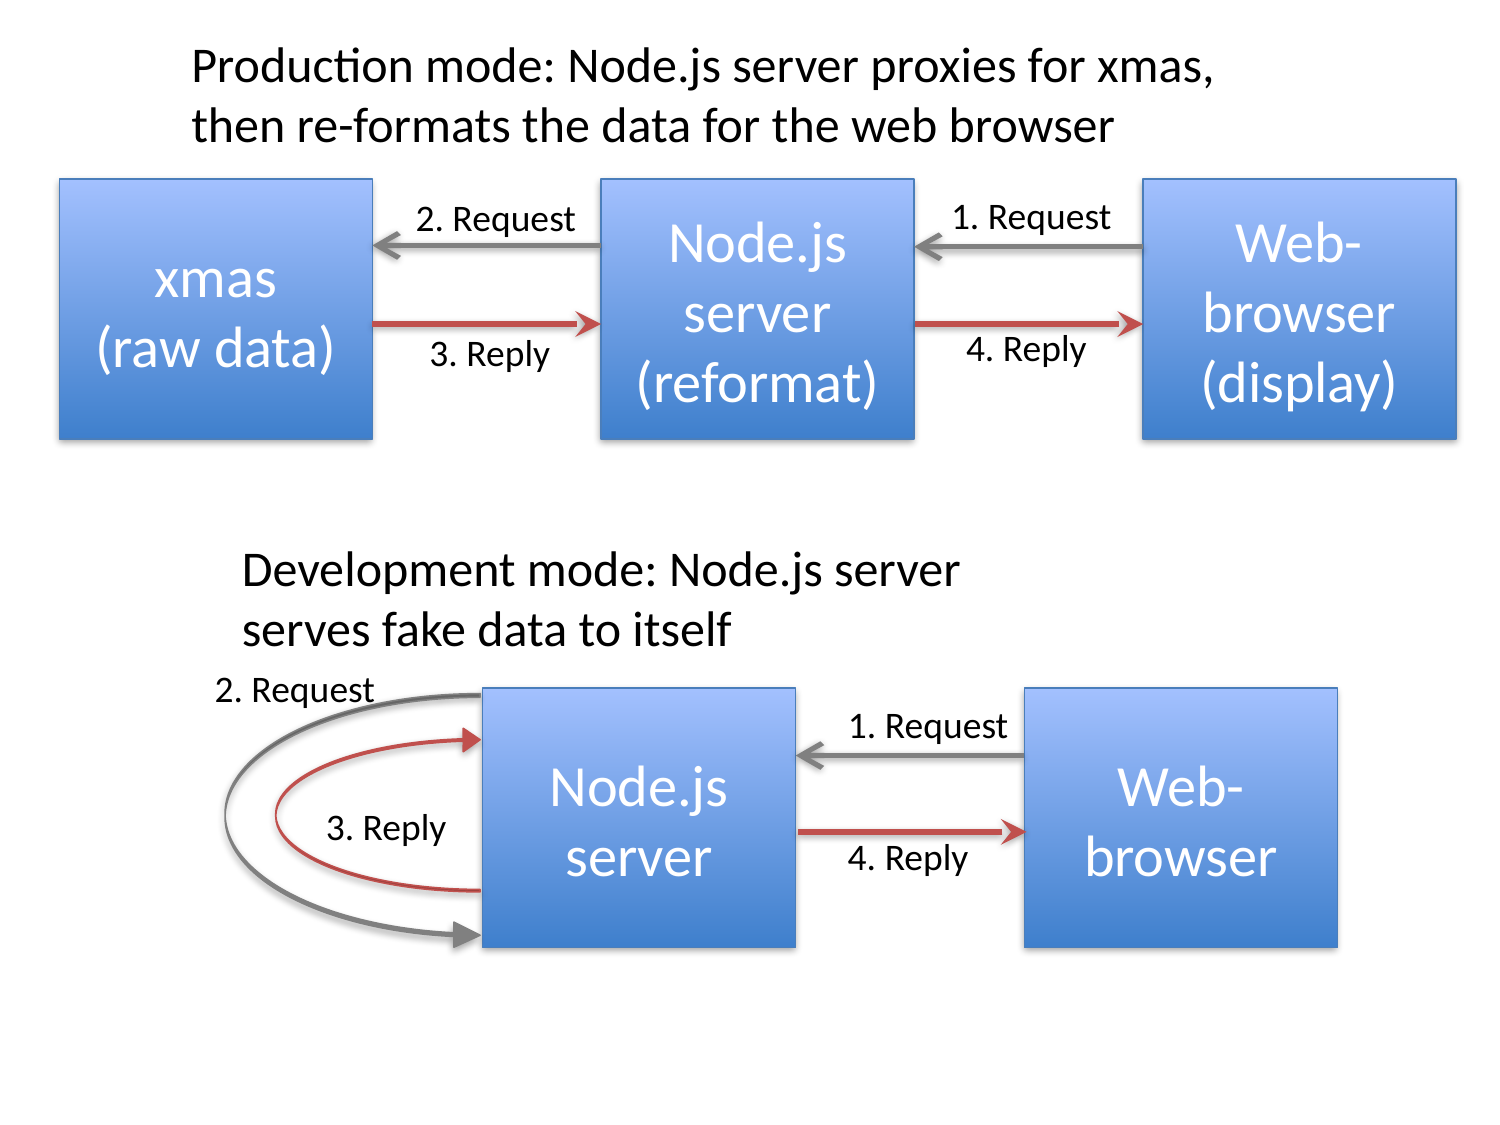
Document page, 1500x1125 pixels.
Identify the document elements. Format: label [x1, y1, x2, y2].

text_box [59, 24, 1457, 440]
text_box [198, 528, 1338, 949]
